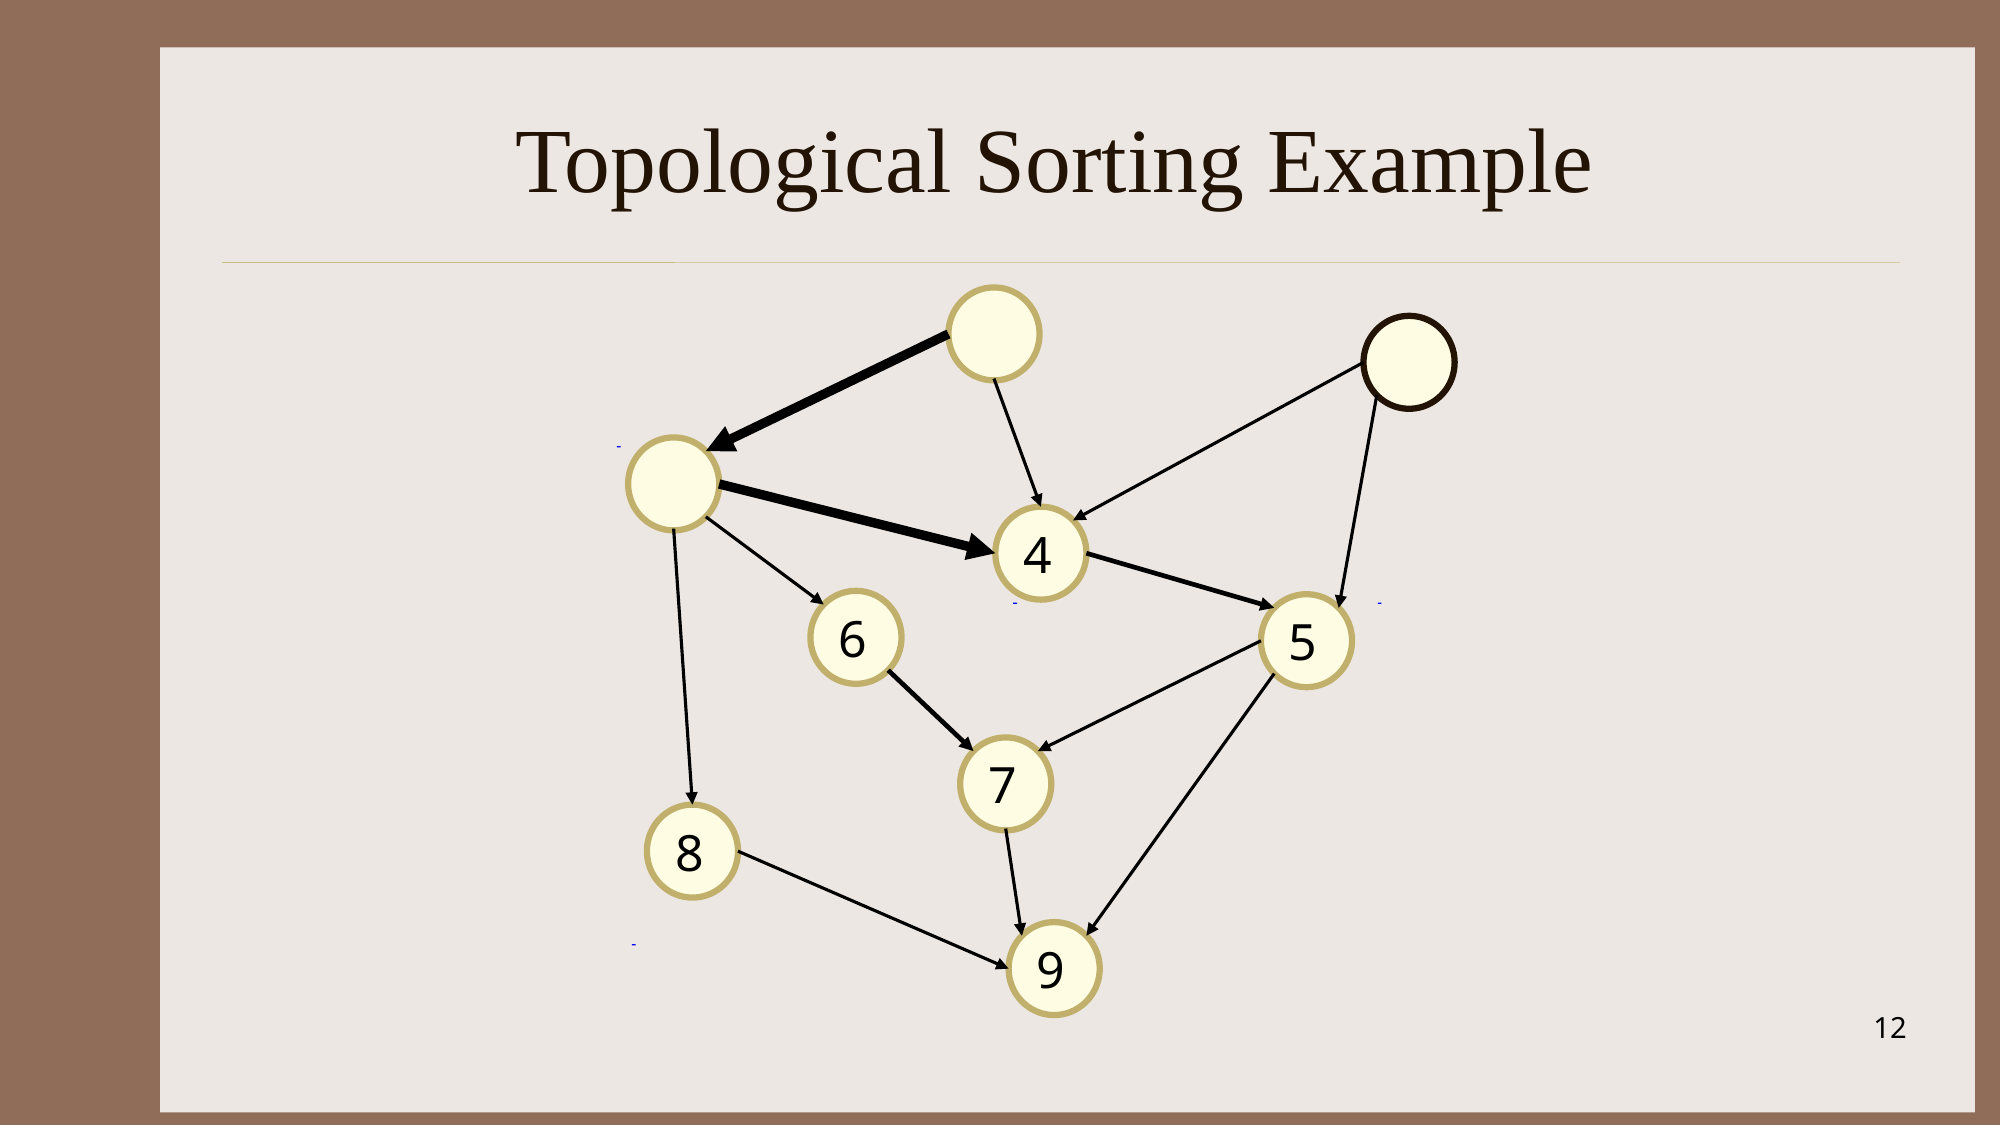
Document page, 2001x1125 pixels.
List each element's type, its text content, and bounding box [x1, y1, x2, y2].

text_box 7 [960, 737, 1052, 831]
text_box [993, 383, 1042, 504]
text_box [1086, 676, 1275, 933]
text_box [740, 851, 1006, 969]
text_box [1072, 362, 1361, 518]
text_box 8 [646, 804, 738, 898]
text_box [673, 533, 693, 802]
title Topological Sorting Example [233, 62, 1900, 250]
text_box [705, 519, 824, 602]
slide_number 12 [1505, 1001, 1922, 1077]
text_box 9 [1009, 922, 1100, 1016]
text_box [948, 287, 1040, 381]
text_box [1005, 833, 1023, 933]
text_box 5 [1261, 594, 1353, 688]
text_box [1089, 553, 1275, 605]
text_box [722, 483, 993, 554]
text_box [1338, 398, 1377, 605]
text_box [705, 333, 946, 449]
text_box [887, 673, 974, 749]
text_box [1037, 640, 1258, 749]
text_box 6 [810, 590, 902, 684]
text_box 4 [995, 506, 1087, 600]
text_box [1363, 315, 1455, 409]
text_box [628, 437, 720, 531]
